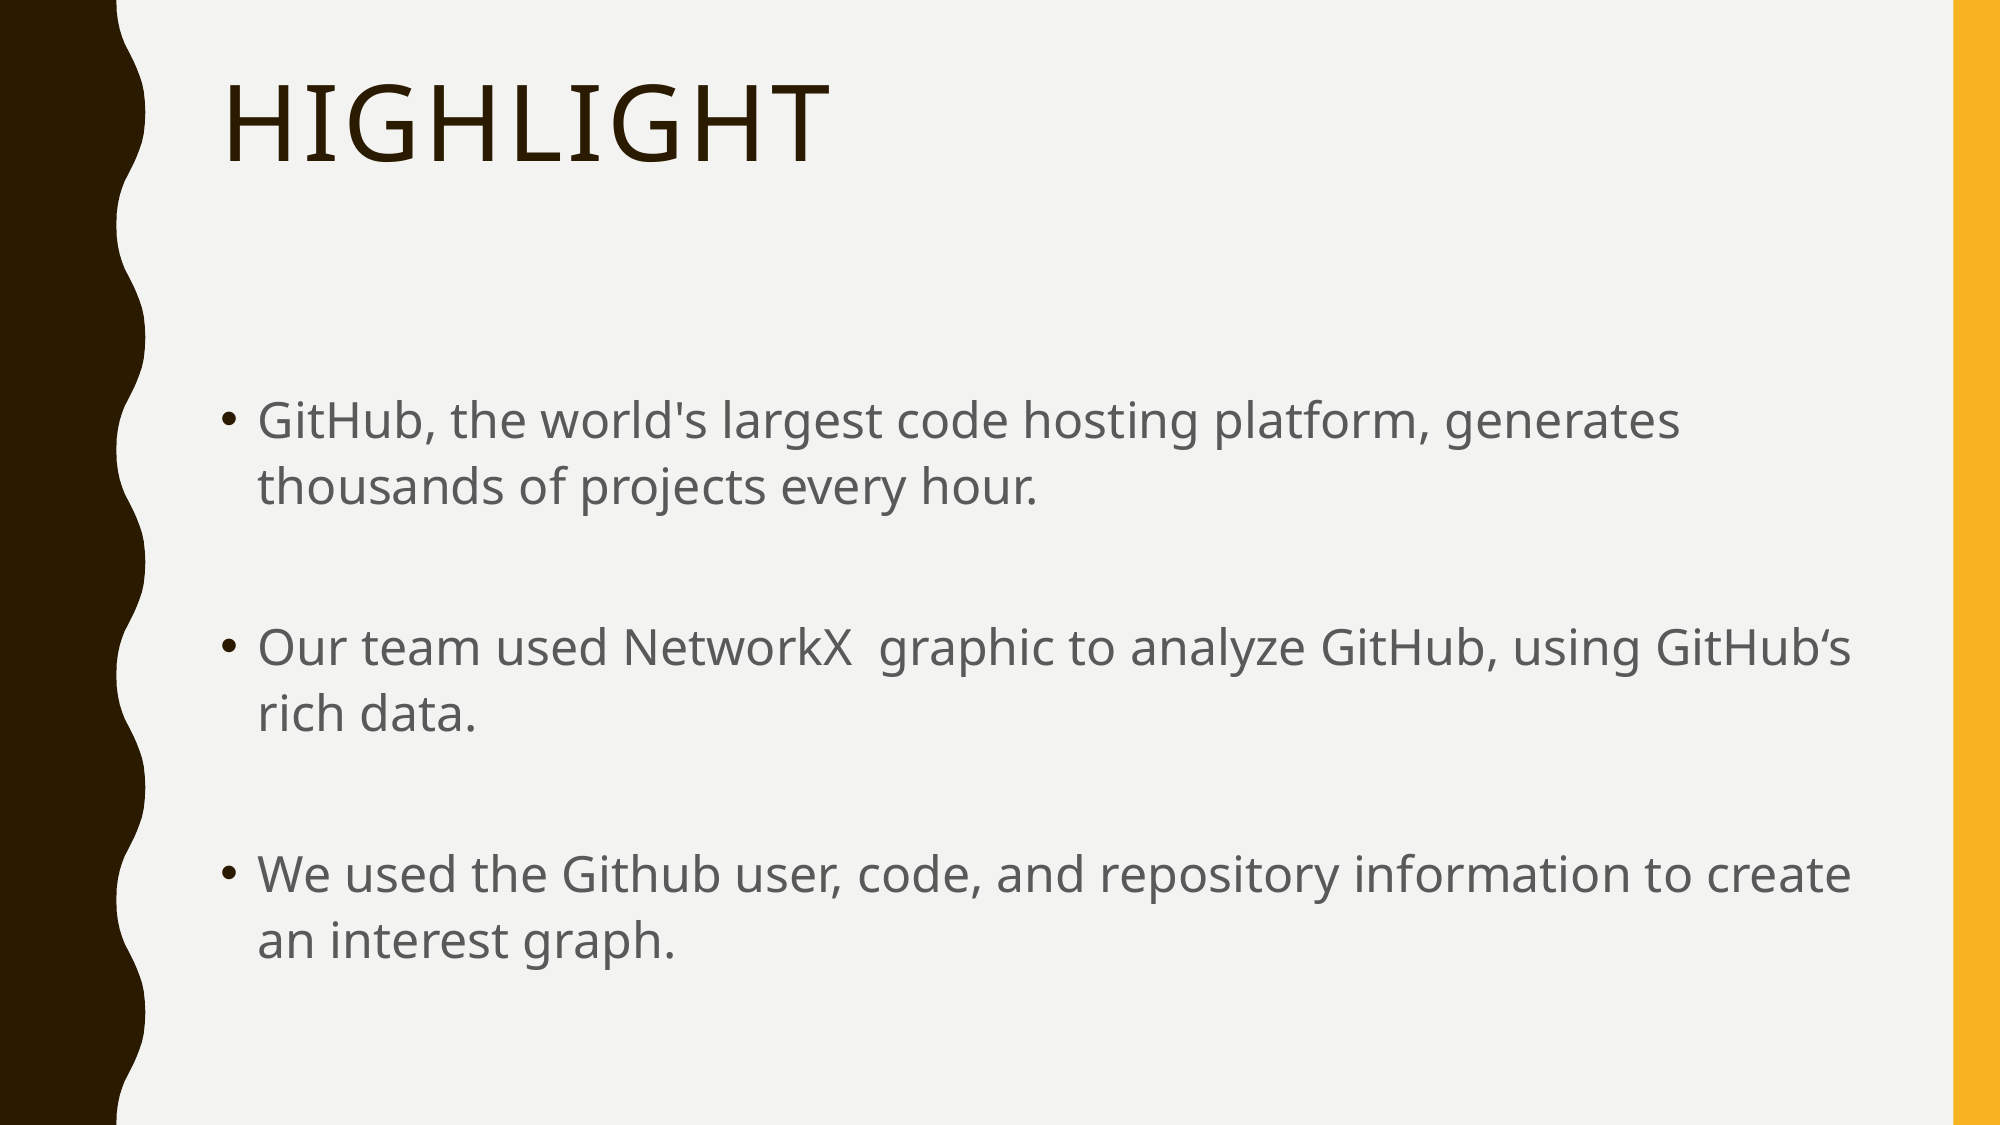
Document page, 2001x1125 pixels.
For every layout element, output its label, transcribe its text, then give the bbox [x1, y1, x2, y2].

title Highlight [205, 62, 1875, 308]
list GitHub, the world's largest code hosting platform, generates thousands of projects every hour. Our team used NetworkX graphic to analyze GitHub, using GitHub‘s rich data. We used the Github user, code, and repository information to create an interest graph. [205, 375, 1875, 965]
